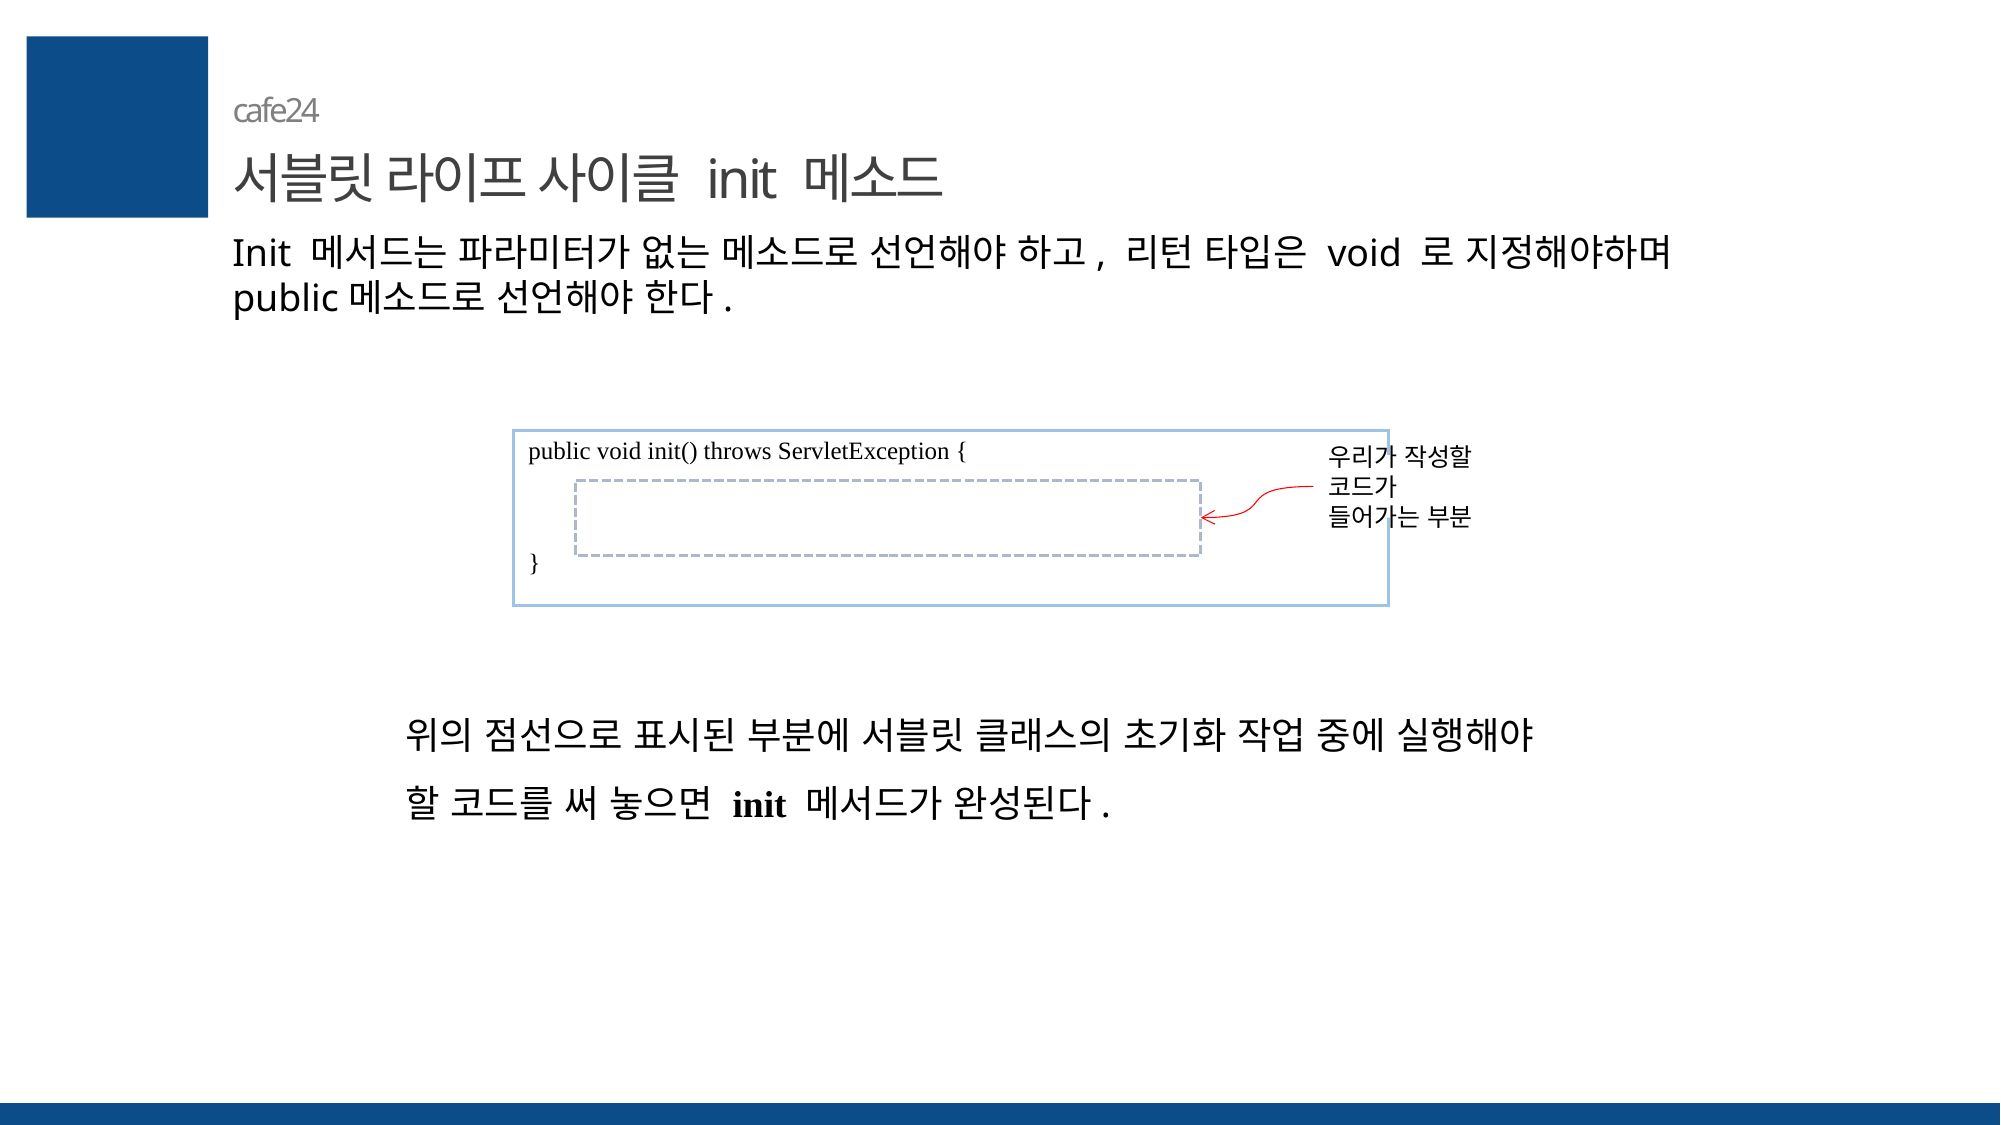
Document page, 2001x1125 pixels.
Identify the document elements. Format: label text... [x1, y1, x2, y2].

text_box 위의 점선으로 표시된 부분에 서블릿 클래스의 초기화 작업 중에 실행해야 할 코드를 써 놓으면 init 메서드가 완성된다. [315, 682, 1551, 833]
text_box Init 메서드는 파라미터가 없는 메소드로 선언해야 하고, 리턴 타입은 void 로 지정해야하며 public메소드로 선언해야 한다. [217, 221, 1713, 327]
text_box [0, 1102, 2000, 1125]
text_box [575, 479, 1202, 556]
table_header public void init() throws ServletException { } [515, 432, 1387, 604]
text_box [1200, 486, 1314, 518]
text_box cafe24 [217, 81, 1051, 137]
text_box 서블릿 라이프 사이클 init 메소드 [217, 136, 1050, 217]
text_box 우리가 작성할 코드가 들어가는 부분 [1312, 454, 1552, 519]
text_box [26, 35, 209, 219]
